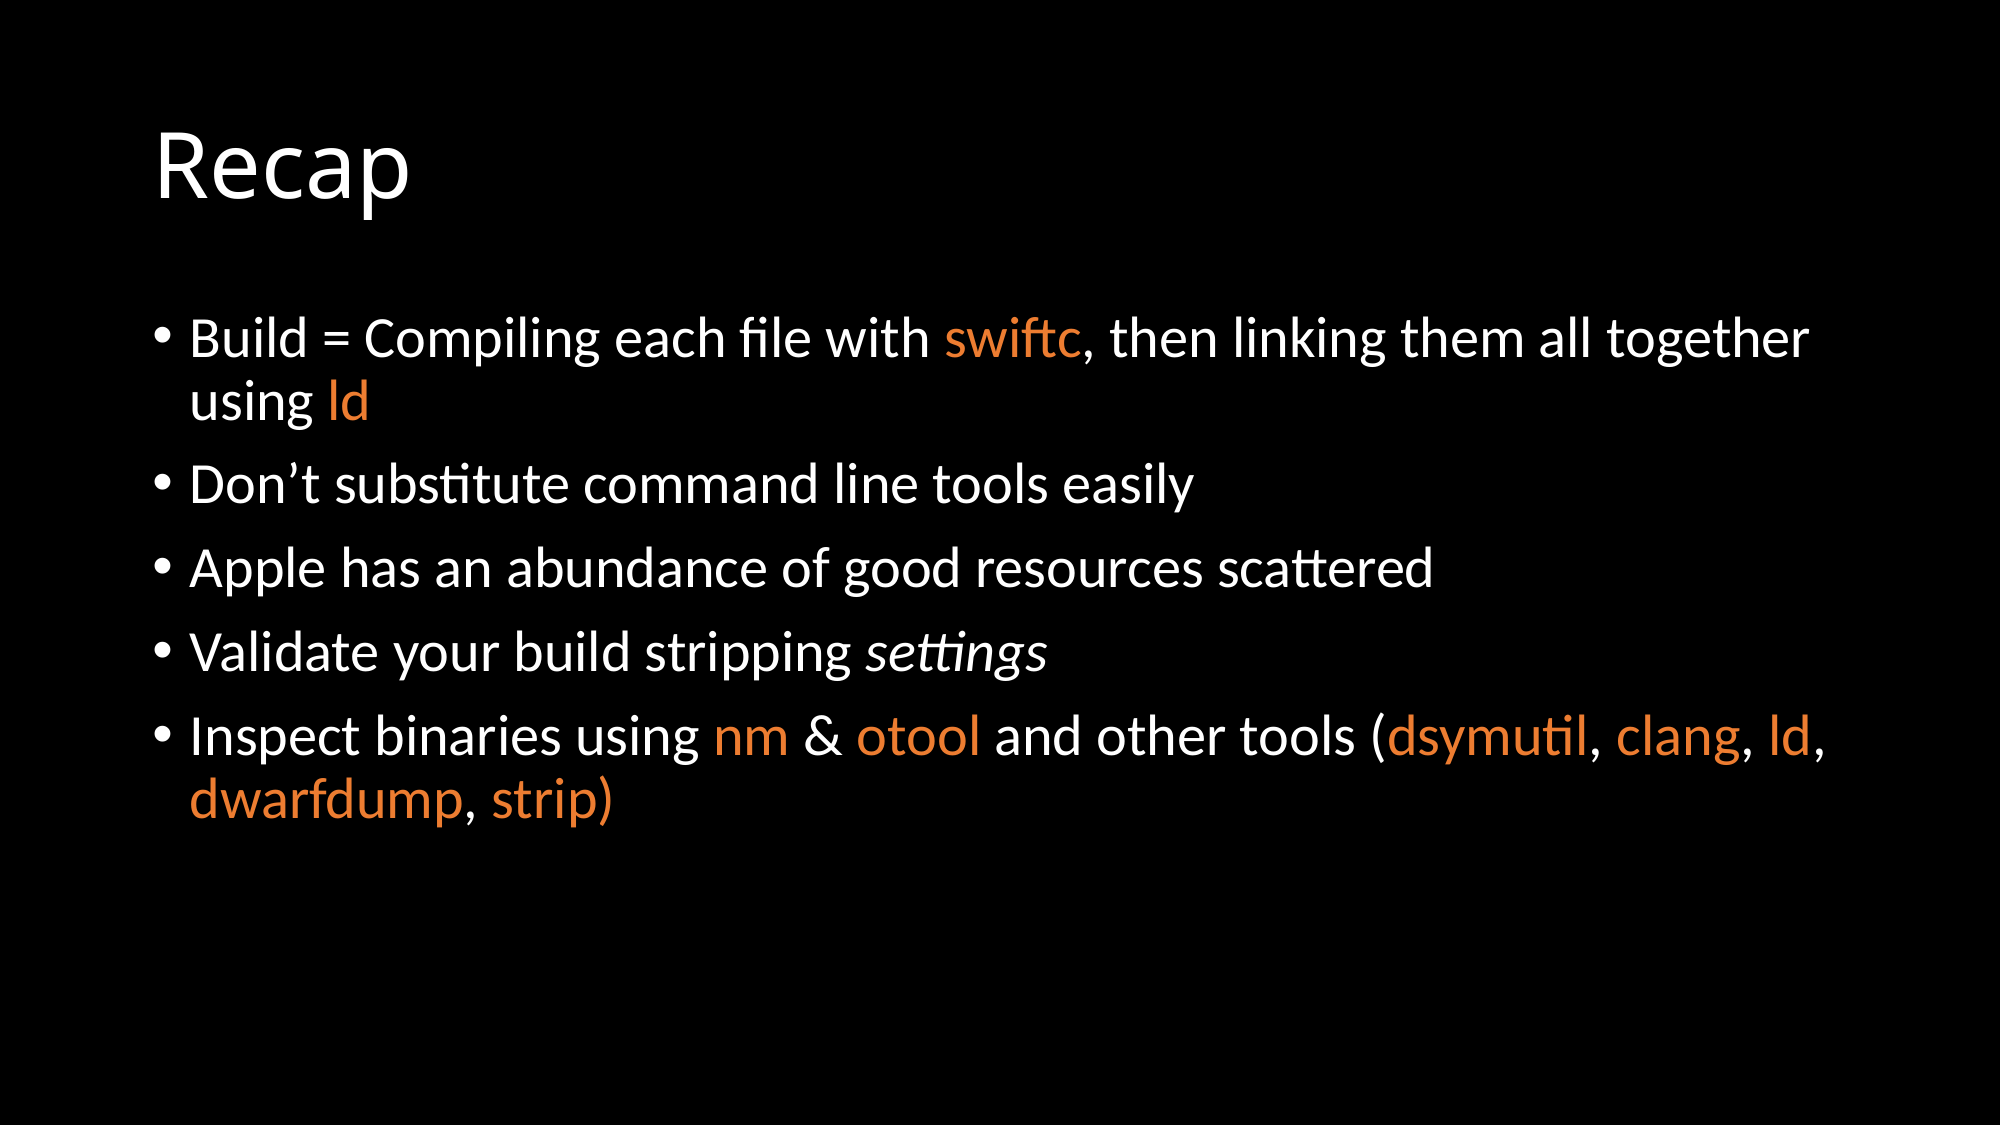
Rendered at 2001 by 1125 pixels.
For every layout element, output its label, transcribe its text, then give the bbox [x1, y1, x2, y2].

list Build = Compiling each file with swiftc, then linking them all together using ld Don’t substitute command line tools easily Apple has an abundance of good resources scattered Validate your build stripping settings Inspect binaries using nm & otool and other tools (dsymutil, clang, ld, dwarfdump, strip) [137, 299, 1863, 1014]
title Recap [137, 59, 1863, 278]
